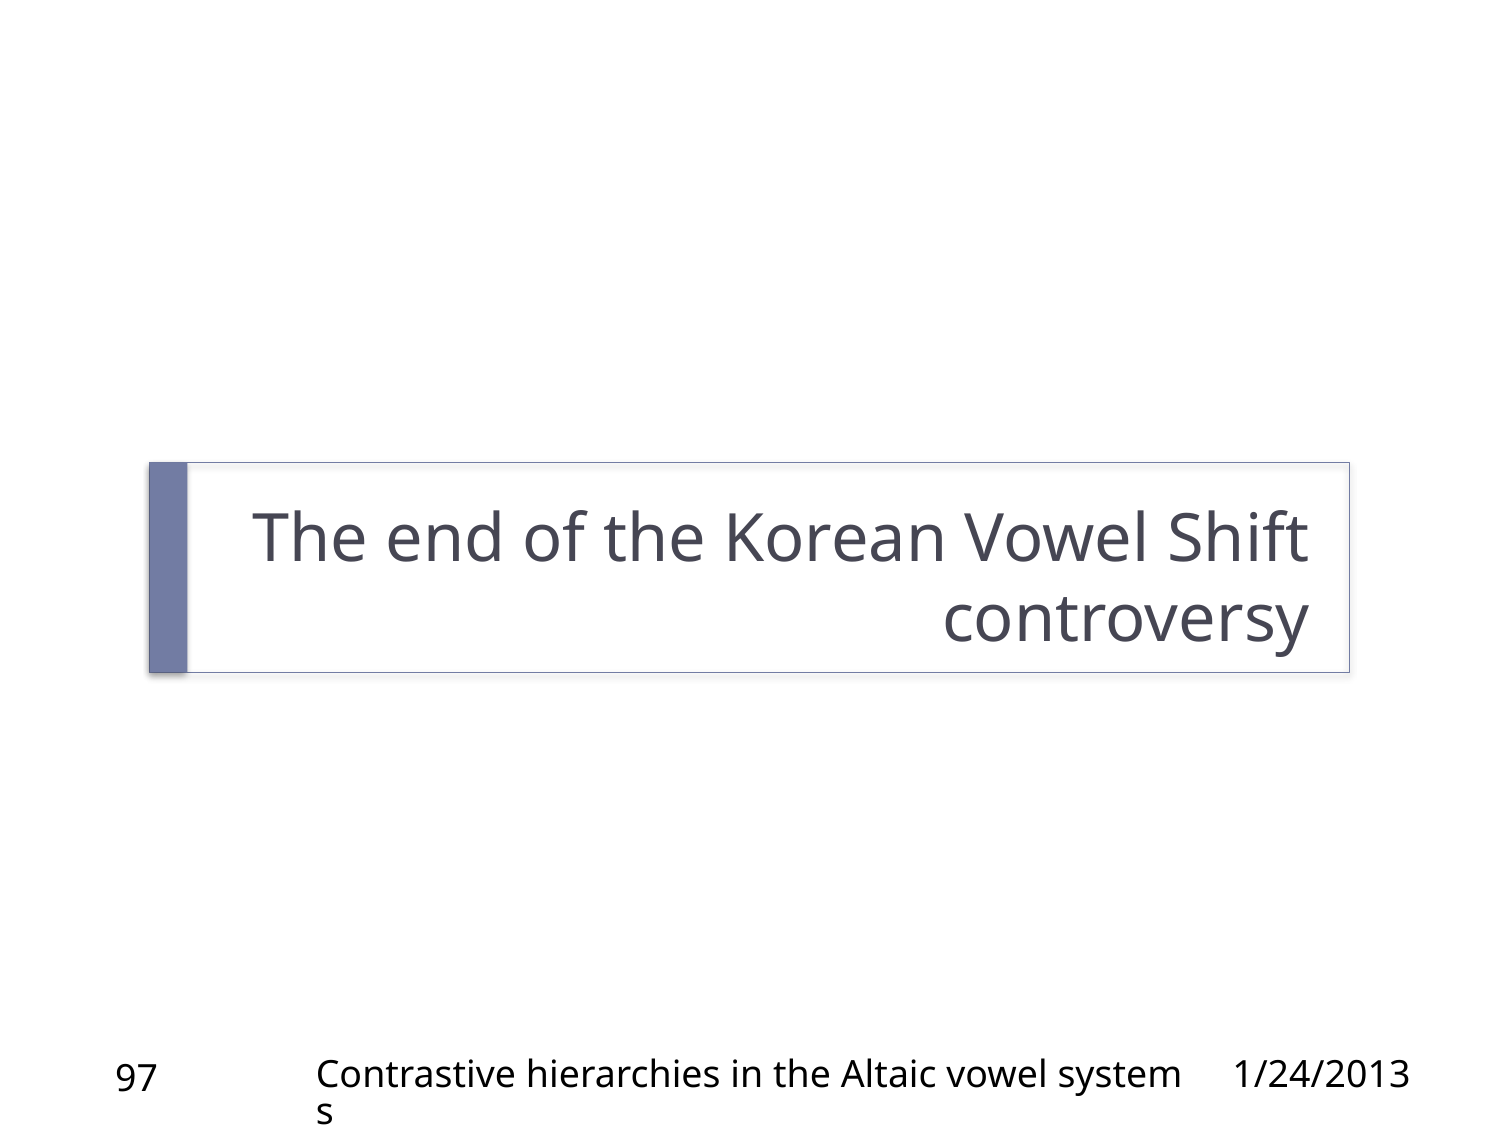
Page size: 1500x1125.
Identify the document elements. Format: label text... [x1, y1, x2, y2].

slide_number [1211, 1042, 1426, 1103]
slide_number 97 [100, 1046, 302, 1103]
footer Contrastive hierarchies in the Altaic vowel systems [301, 1042, 1211, 1103]
title The end of the Korean Vowel Shift controversy [200, 487, 1325, 663]
